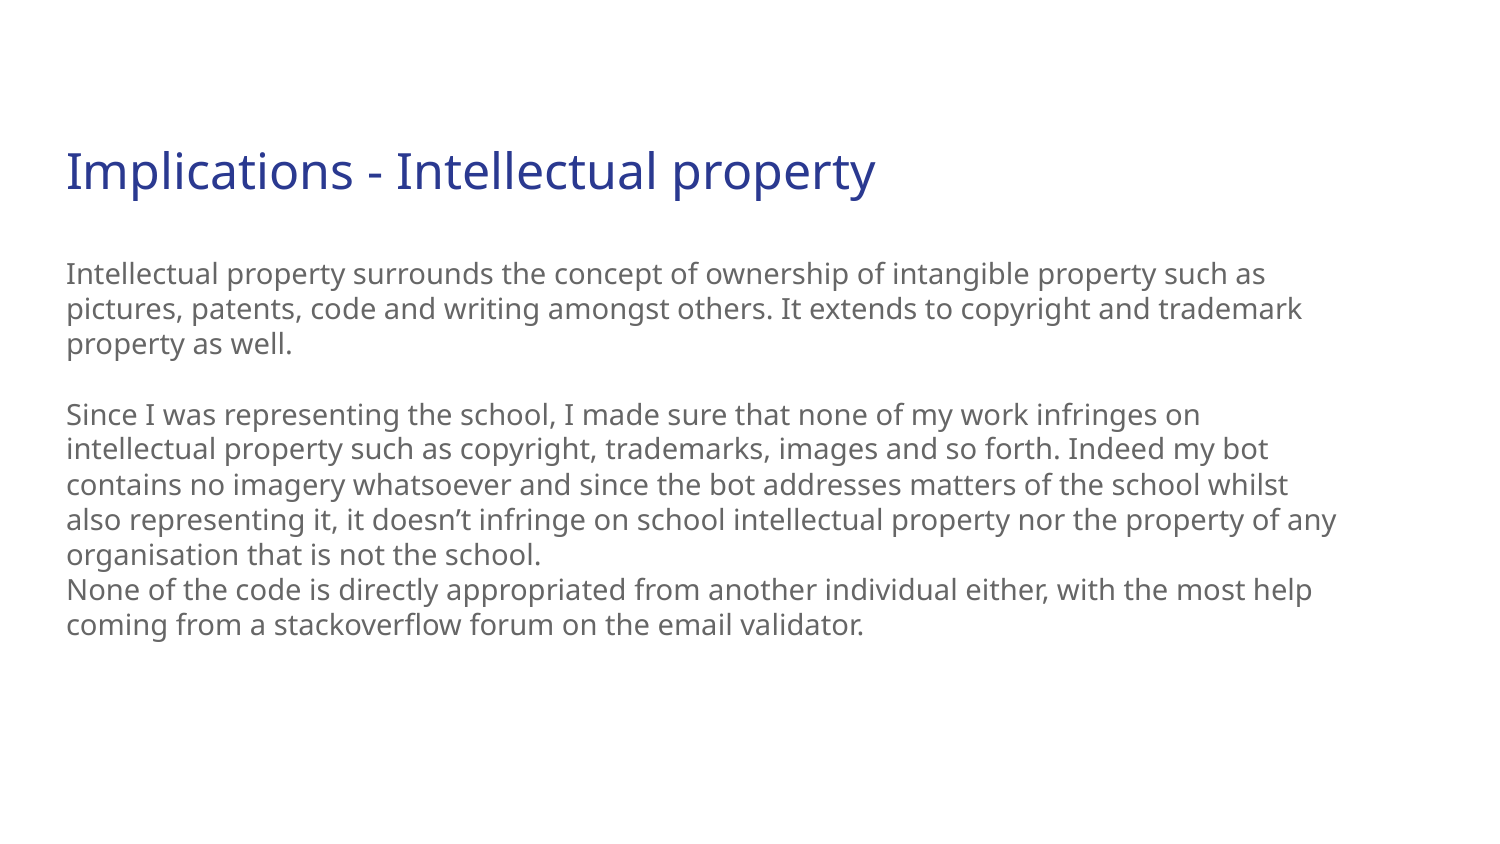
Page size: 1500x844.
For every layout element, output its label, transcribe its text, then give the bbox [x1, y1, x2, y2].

title Implications - Intellectual property [51, 91, 1368, 216]
list Intellectual property surrounds the concept of ownership of intangible property such as pictures, patents, code and writing amongst others. It extends to copyright and trademark property as well. Since I was representing the school, I made sure that none of my work infringes on intellectual property such as copyright, trademarks, images and so forth. Indeed my bot contains no imagery whatsoever and since the bot addresses matters of the school whilst also representing it, it doesn’t infringe on school intellectual property nor the property of any organisation that is not the school. None of the code is directly appropriated from another individual either, with the most help coming from a stackoverflow forum on the email validator. [51, 240, 1368, 750]
